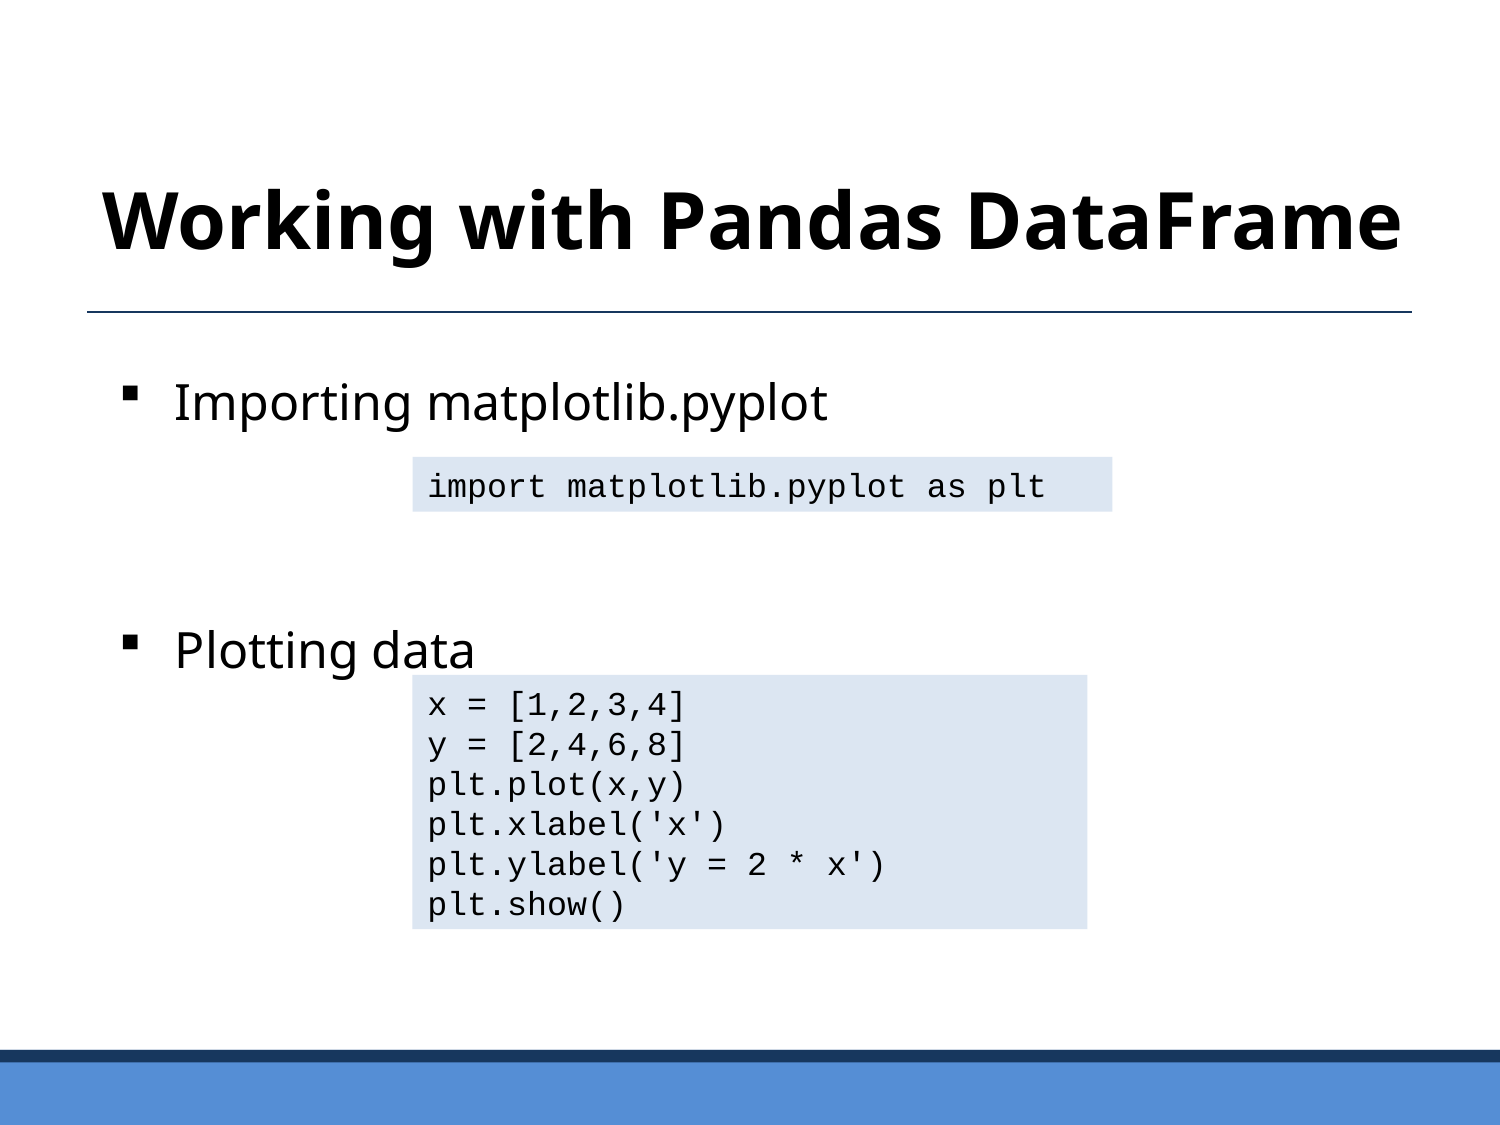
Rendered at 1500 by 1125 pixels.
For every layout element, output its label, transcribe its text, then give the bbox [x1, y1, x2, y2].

text_box x = [1,2,3,4] y = [2,4,6,8] plt.plot(x,y) plt.xlabel('x') plt.ylabel('y = 2 * x') plt.show() [412, 674, 1088, 930]
text_box import matplotlib.pyplot as plt [412, 456, 1113, 512]
text_box [0, 1048, 1500, 1064]
text_box [0, 1064, 1500, 1125]
text_box Working with Pandas DataFrame [87, 124, 1438, 313]
list Importing matplotlib.pyplot Plotting data [103, 362, 1388, 1038]
